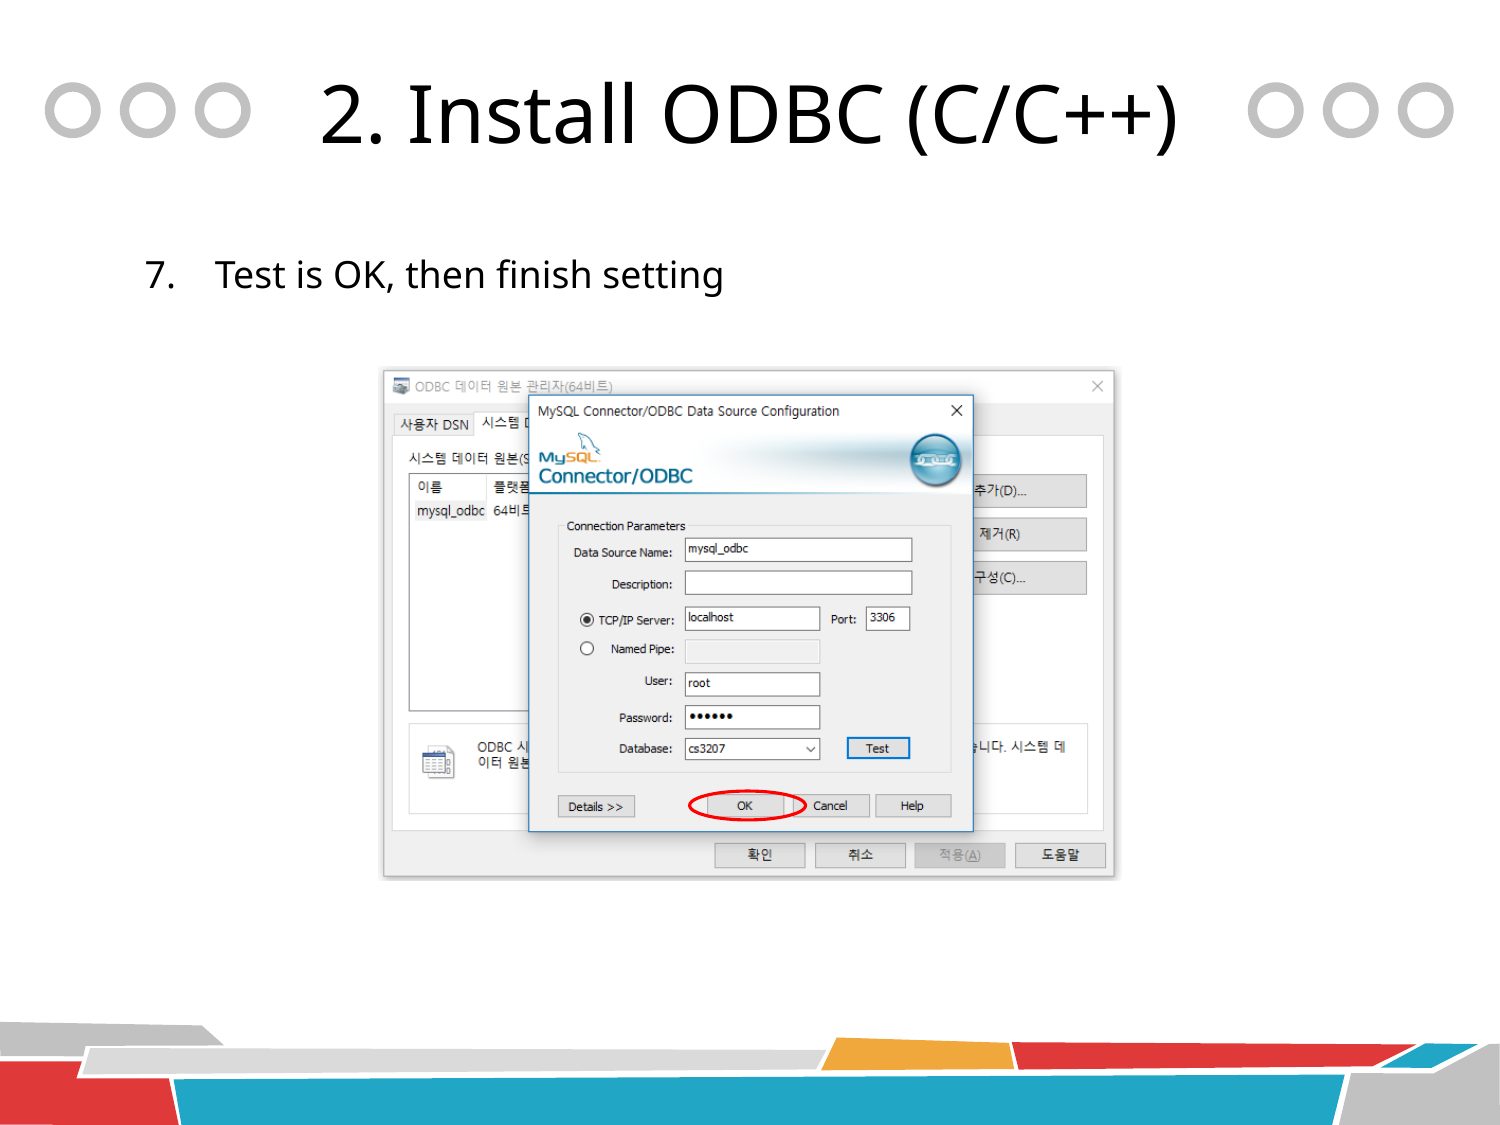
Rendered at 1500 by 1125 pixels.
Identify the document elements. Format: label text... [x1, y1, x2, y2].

picture [378, 366, 1122, 881]
title 2. Install ODBC (C/C++) [262, 18, 1238, 206]
text_box 7. Test is OK, then finish setting [129, 243, 1371, 304]
